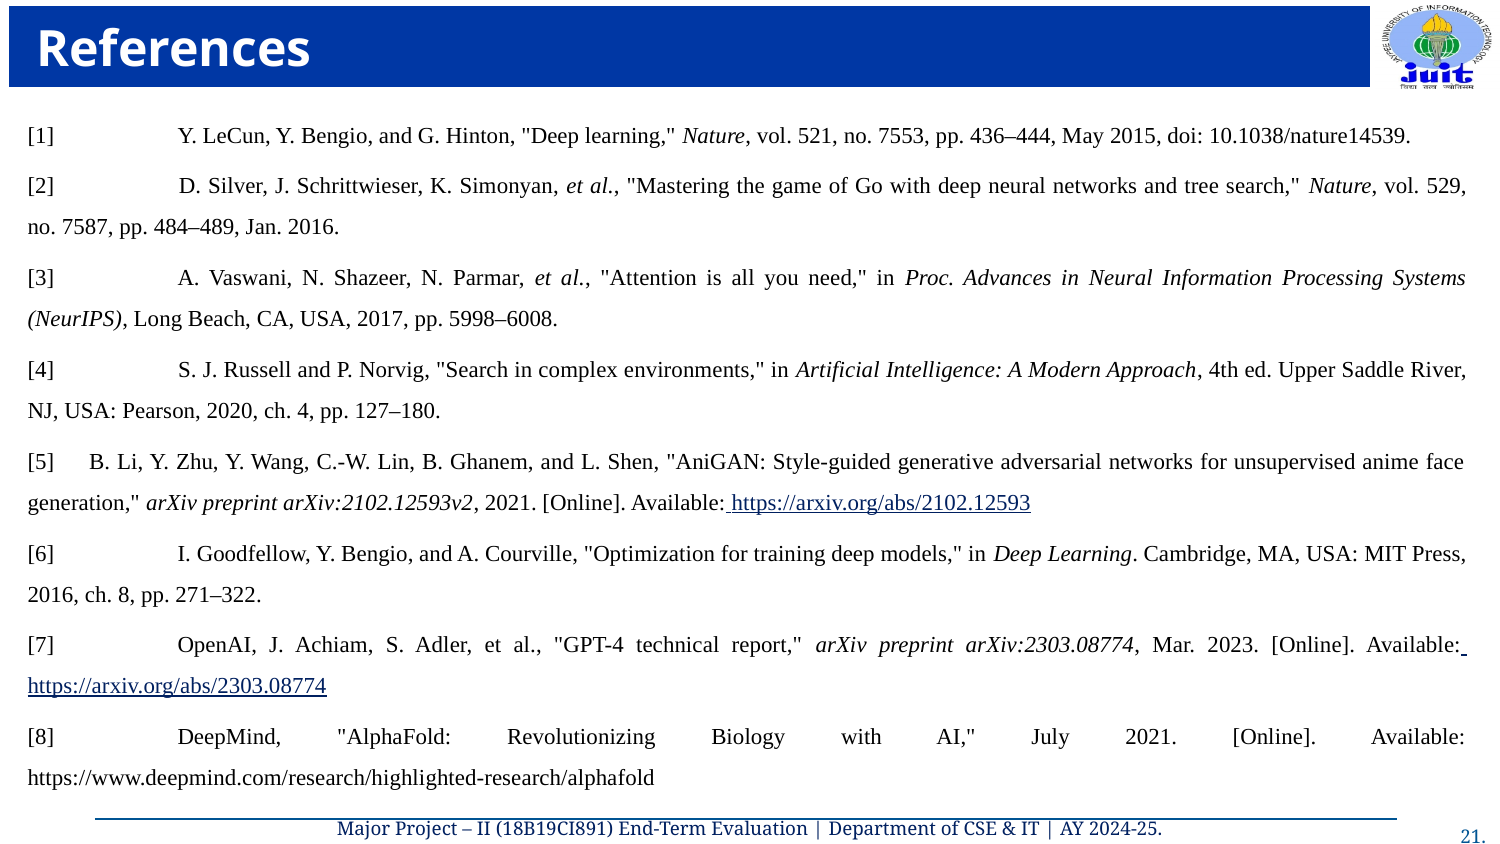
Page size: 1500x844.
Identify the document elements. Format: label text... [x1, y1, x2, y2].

text_box [1] Y. LeCun, Y. Bengio, and G. Hinton, "Deep learning," Nature, vol. 521, no. 7553, pp. 436–444, May 2015, doi: 10.1038/nature14539. [2] D. Silver, J. Schrittwieser, K. Simonyan, et al., "Mastering the game of Go with deep neural networks and tree search," Nature, vol. 529, no. 7587, pp. 484–489, Jan. 2016. [3] A. Vaswani, N. Shazeer, N. Parmar, et al., "Attention is all you need," in Proc. Advances in Neural Information Processing Systems (NeurIPS), Long Beach, CA, USA, 2017, pp. 5998–6008. [4] S. J. Russell and P. Norvig, "Search in complex environments," in Artificial Intelligence: A Modern Approach, 4th ed. Upper Saddle River, NJ, USA: Pearson, 2020, ch. 4, pp. 127–180. [5] B. Li, Y. Zhu, Y. Wang, C.-W. Lin, B. Ghanem, and L. Shen, "AniGAN: Style-guided generative adversarial networks for unsupervised anime face generation," arXiv preprint arXiv:2102.12593v2, 2021. [Online]. Available: https://arxiv.org/abs/2102.12593 [6] I. Goodfellow, Y. Bengio, and A. Courville, "Optimization for training deep models," in Deep Learning. Cambridge, MA, USA: MIT Press, 2016, ch. 8, pp. 271–322. [7] OpenAI, J. Achiam, S. Adler, et al., "GPT-4 technical report," arXiv preprint arXiv:2303.08774, Mar. 2023. [Online]. Available: https://arxiv.org/abs/2303.08774 [8] DeepMind, "AlphaFold: Revolutionizing Biology with AI," July 2021. [Online]. Available: https://www.deepmind.com/research/highlighted-research/alphafold [12, 98, 1482, 812]
title References [4, 1, 1375, 92]
picture [1375, 5, 1500, 89]
